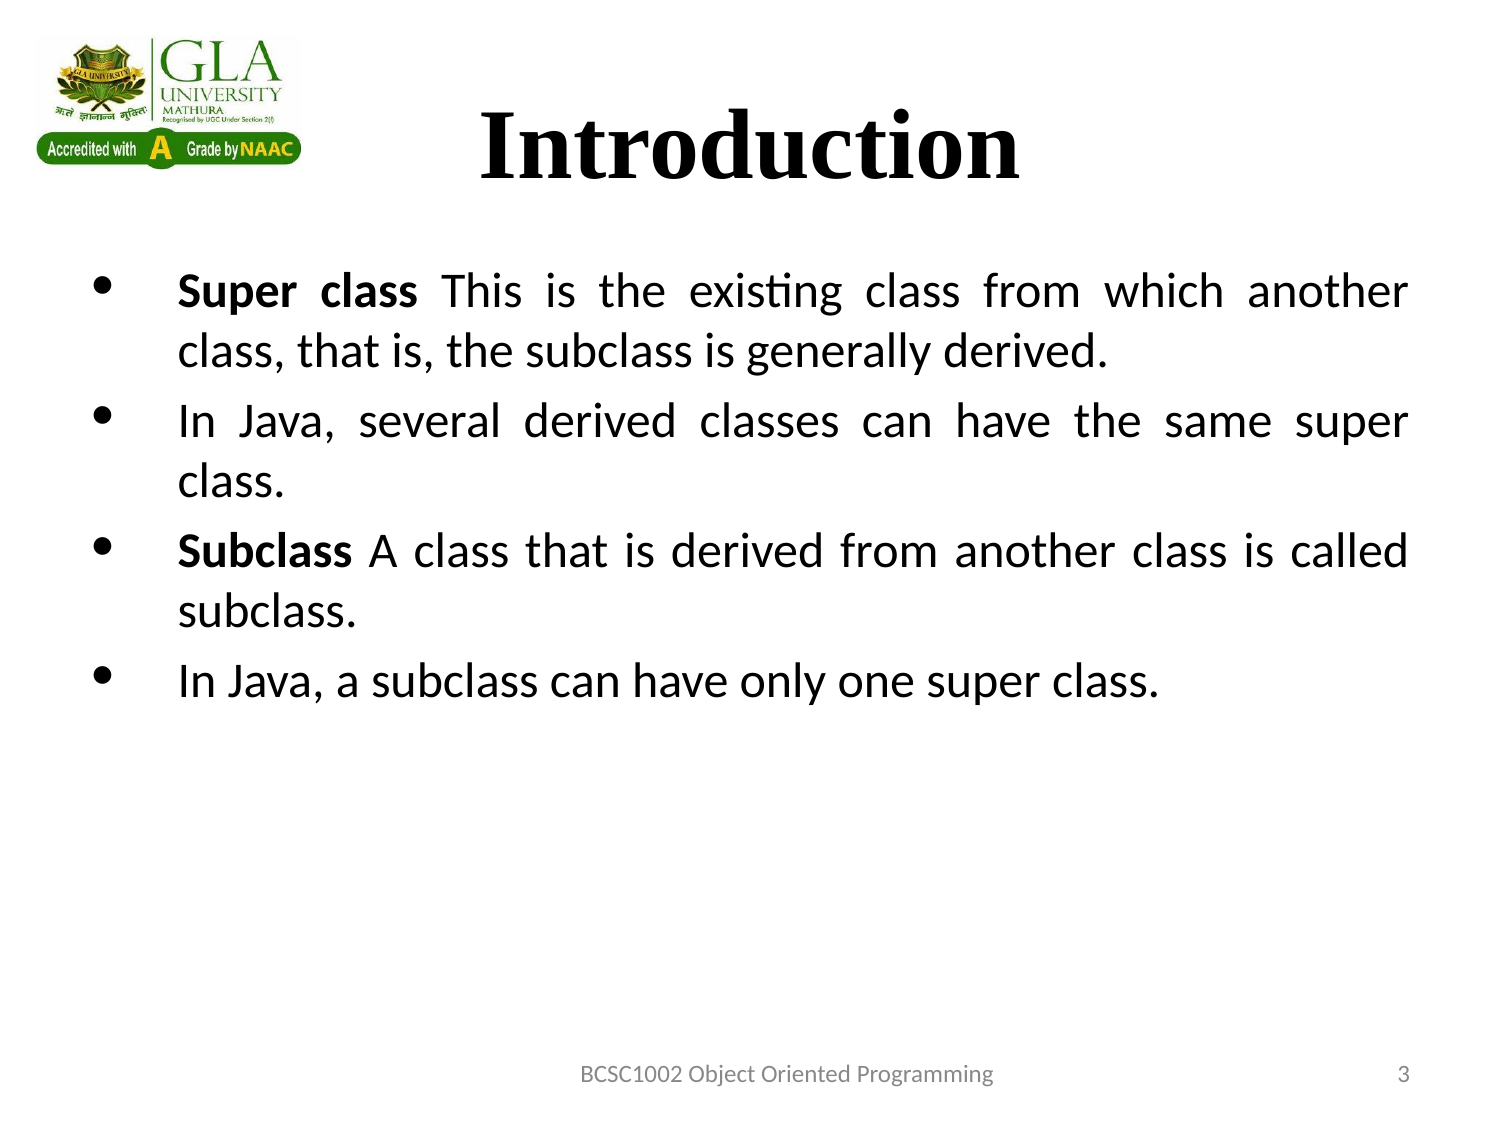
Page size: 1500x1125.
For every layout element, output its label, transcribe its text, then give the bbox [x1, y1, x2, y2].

footer BCSC1002 Object Oriented Programming [512, 1042, 1063, 1103]
picture [34, 34, 302, 172]
title Introduction [75, 45, 1425, 233]
slide_number ‹#› [1074, 1042, 1425, 1103]
list Super class This is the existing class from which another class, that is, the subclass is generally derived. In Java, several derived classes can have the same super class. Subclass A class that is derived from another class is called subclass. In Java, a subclass can have only one super class. [75, 249, 1425, 993]
